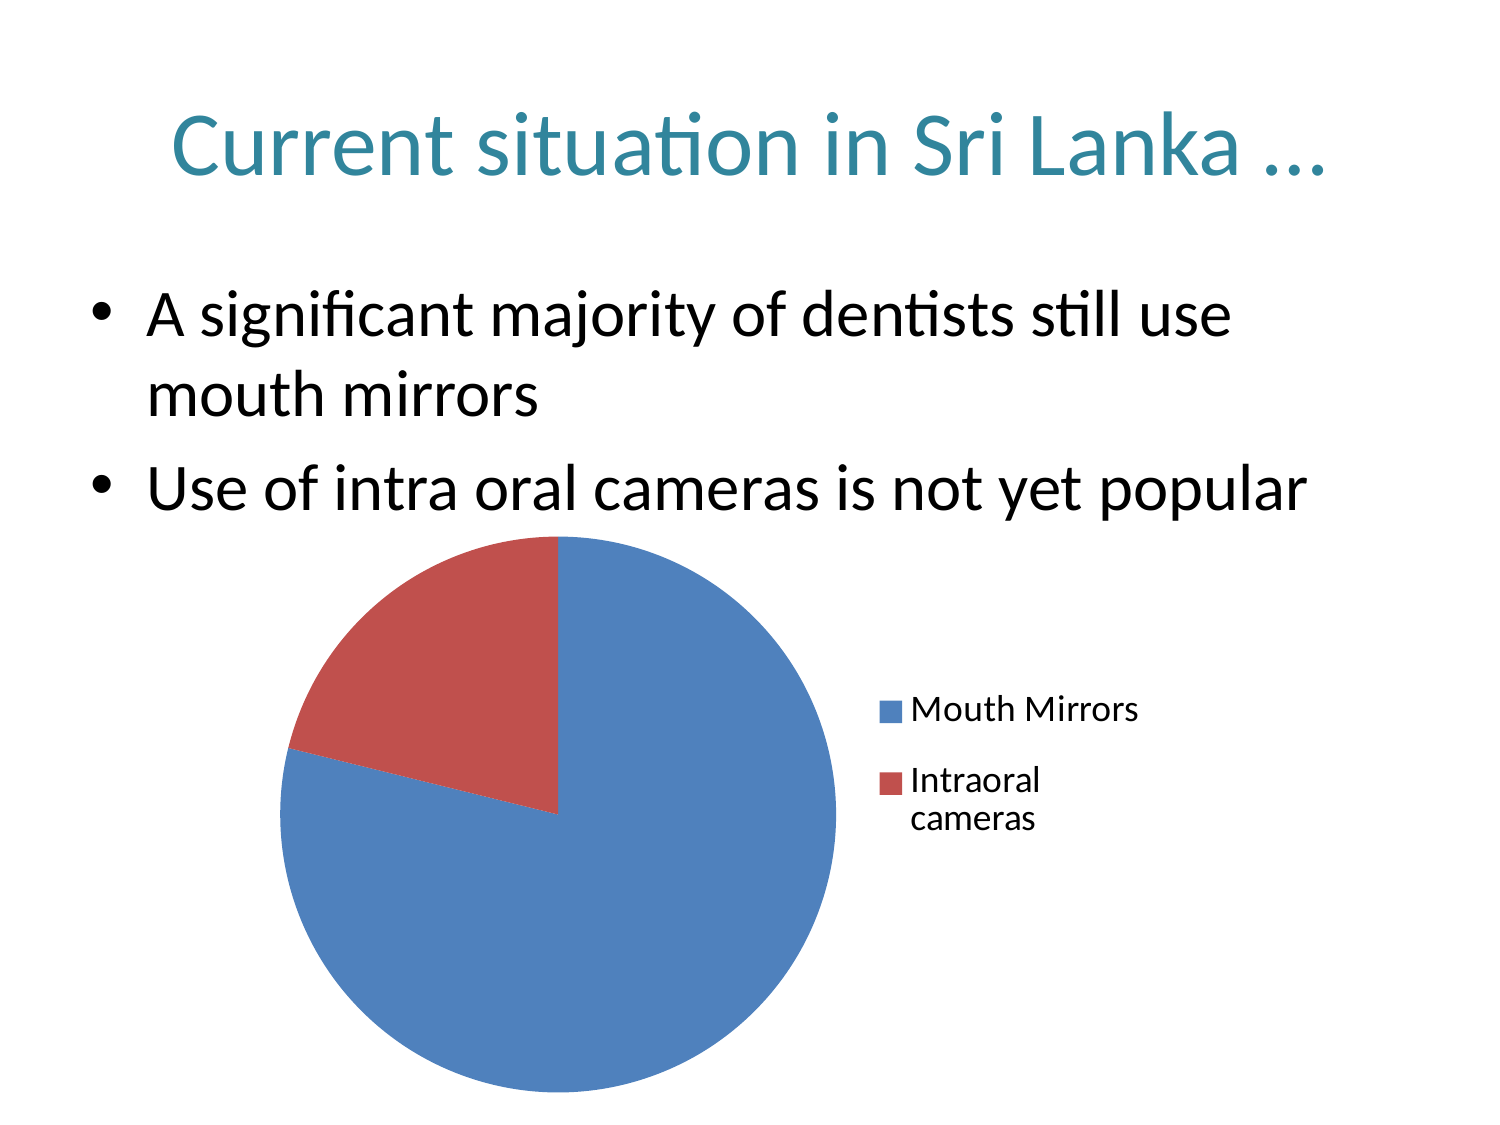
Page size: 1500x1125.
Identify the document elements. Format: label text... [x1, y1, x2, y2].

title Current situation in Sri Lanka … [75, 45, 1425, 233]
list A significant majority of dentists still use mouth mirrors Use of intra oral cameras is not yet popular [75, 262, 1425, 1005]
chart [249, 524, 1163, 1105]
